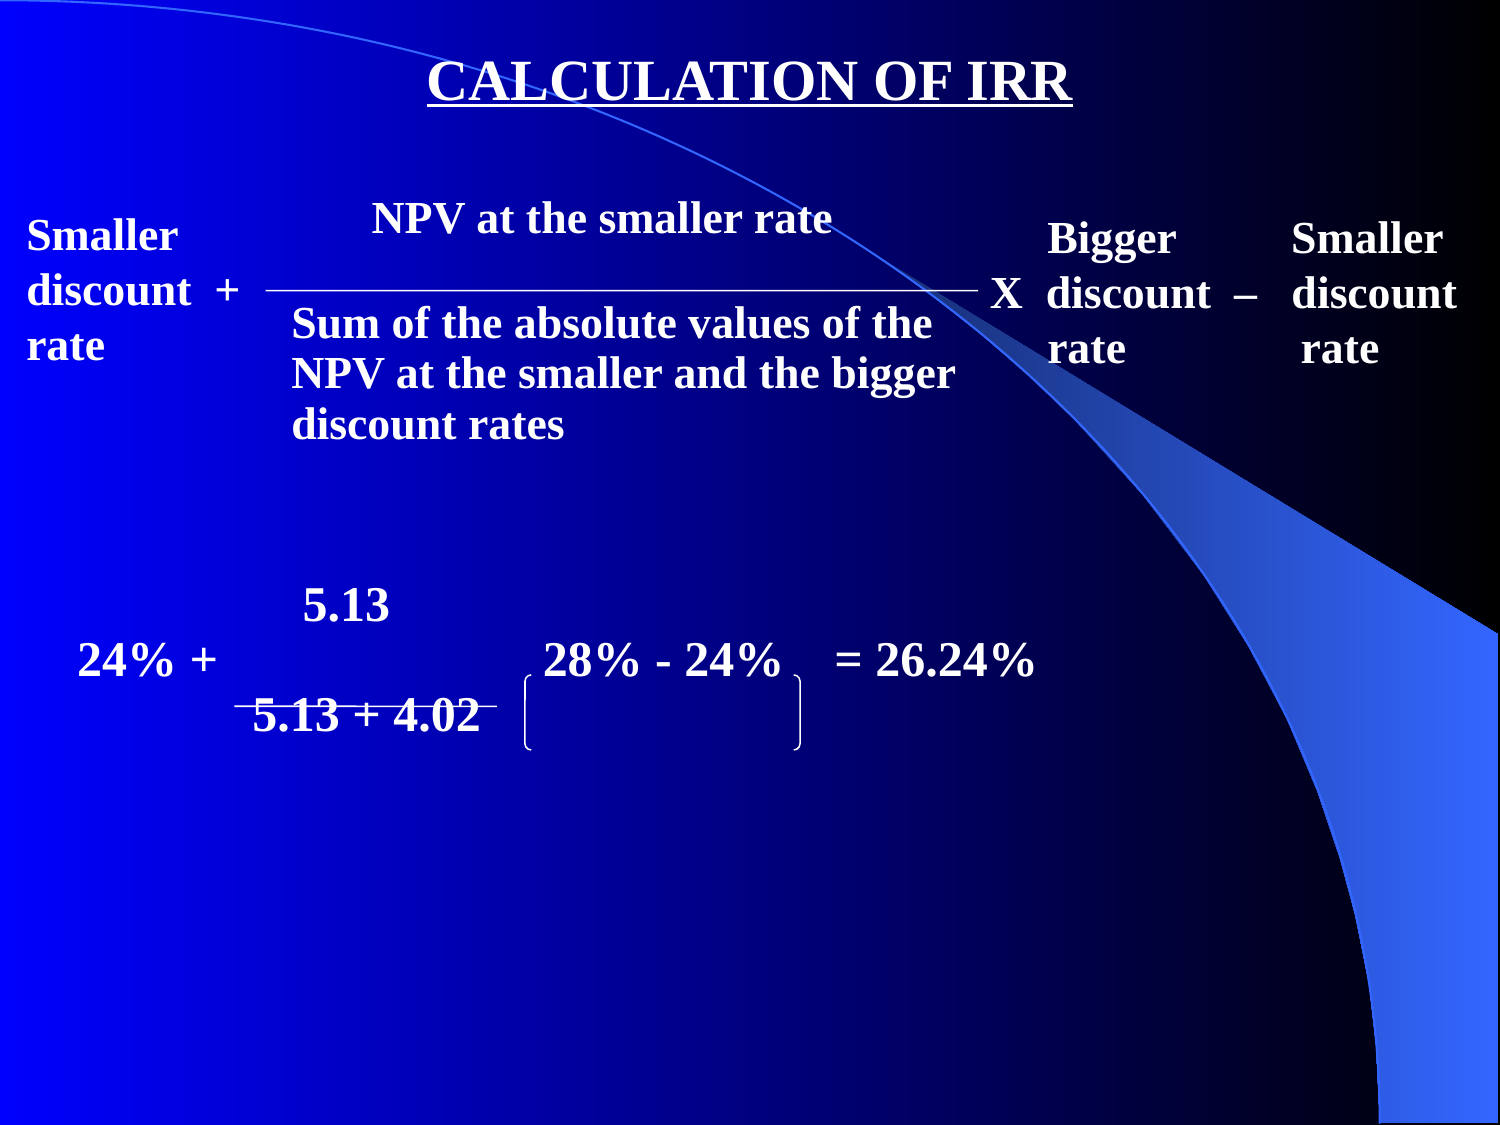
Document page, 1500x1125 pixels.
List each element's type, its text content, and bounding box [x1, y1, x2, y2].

text_box [524, 674, 801, 750]
text_box CALCULATION OF IRR NPV at the smaller rate Sum of the absolute values of the NPV at the smaller and the bigger discount rates 5.13 24% + 28% - 24% = 26.24% 5.13 + 4.02 [0, 0, 1500, 290]
text_box CALCULATION OF IRR NPV at the smaller rate Sum of the absolute values of the NPV at the smaller and the bigger discount rates 5.13 24% + 28% - 24% = 26.24% 5.13 + 4.02 [0, 291, 1500, 746]
text_box Smaller discount + rate [0, 187, 288, 388]
text_box Bigger Smaller X discount – discount rate rate [974, 190, 1500, 391]
